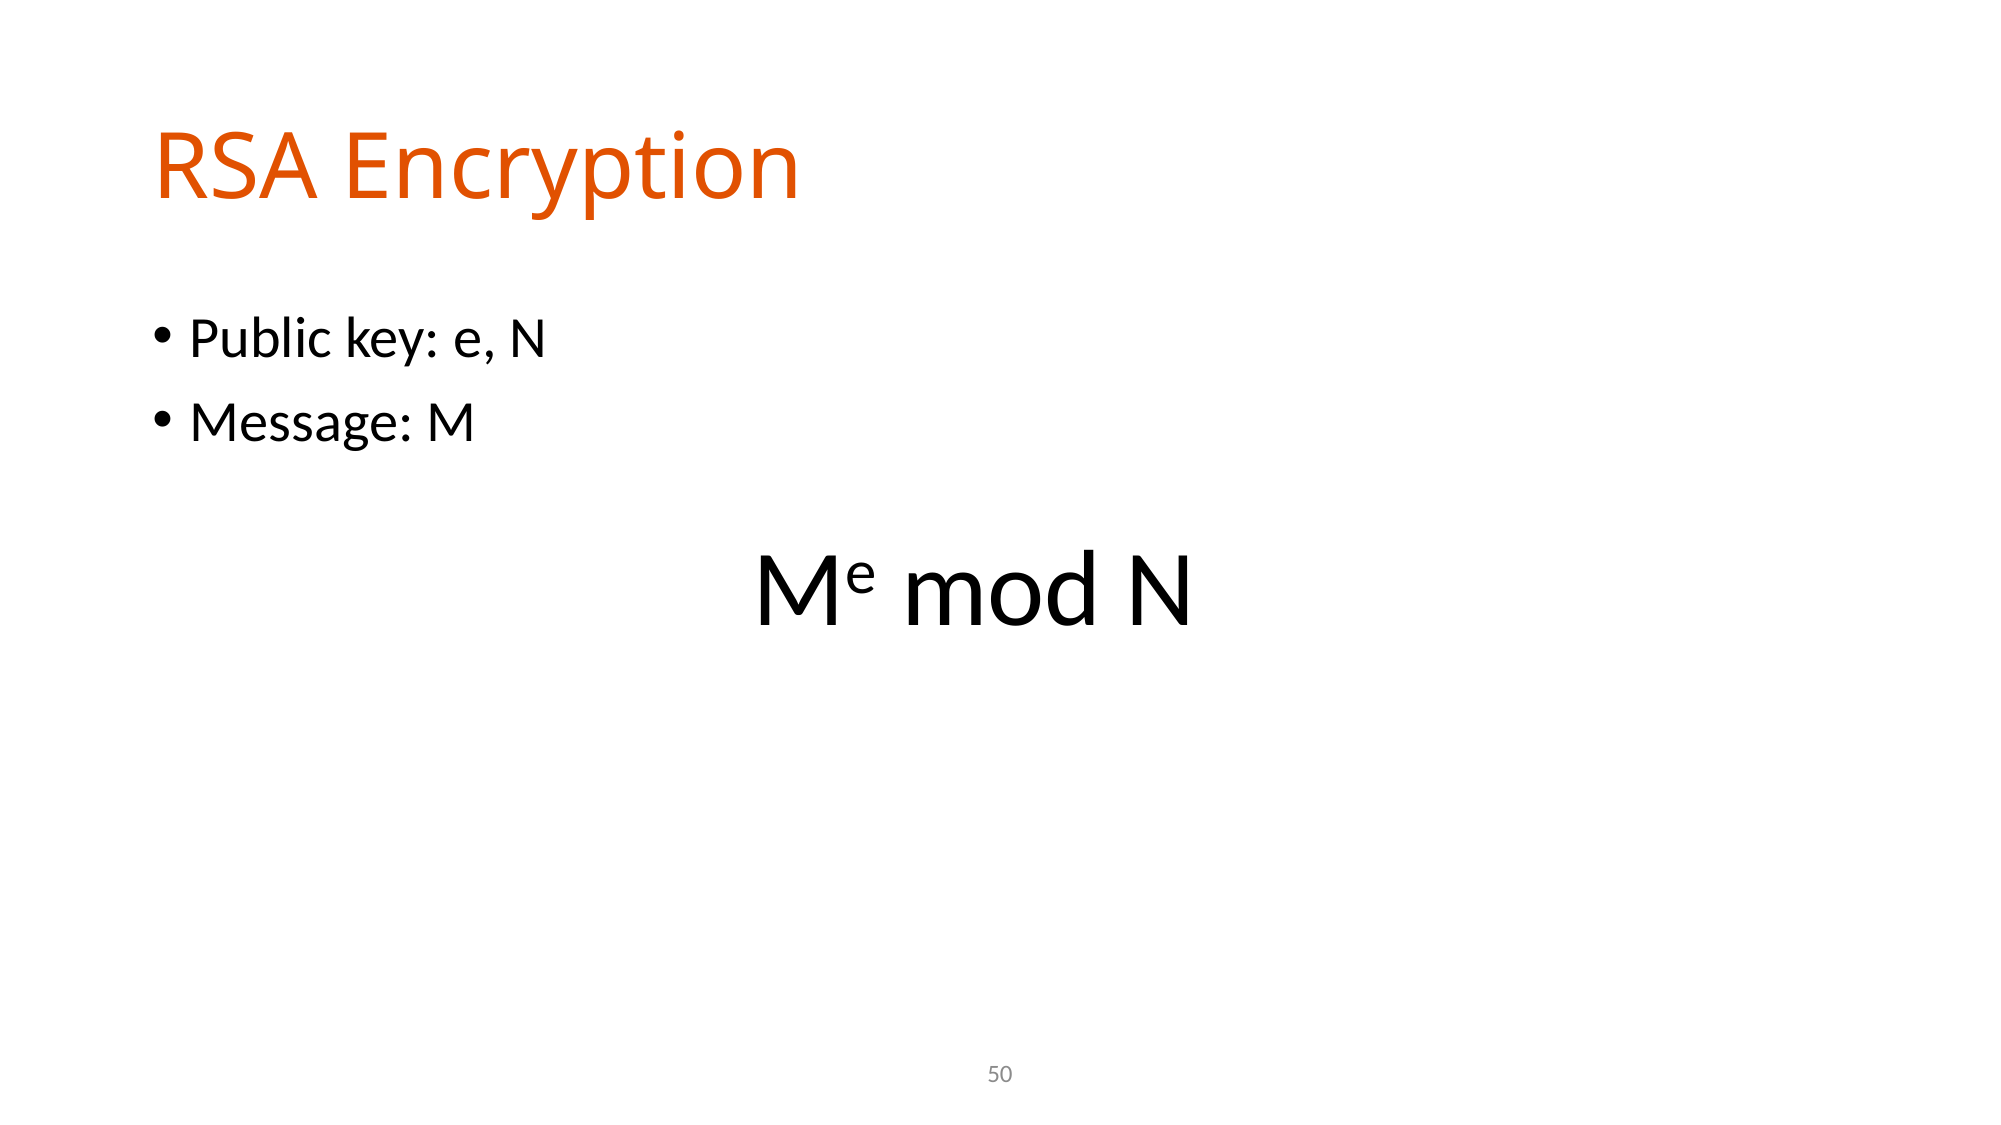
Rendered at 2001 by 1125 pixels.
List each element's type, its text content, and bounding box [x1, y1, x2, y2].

slide_number 50 [774, 1042, 1225, 1103]
text_box Me mod N [738, 509, 1211, 655]
list Public key: e, N Message: M [137, 299, 1863, 1014]
title RSA Encryption [137, 59, 1863, 278]
